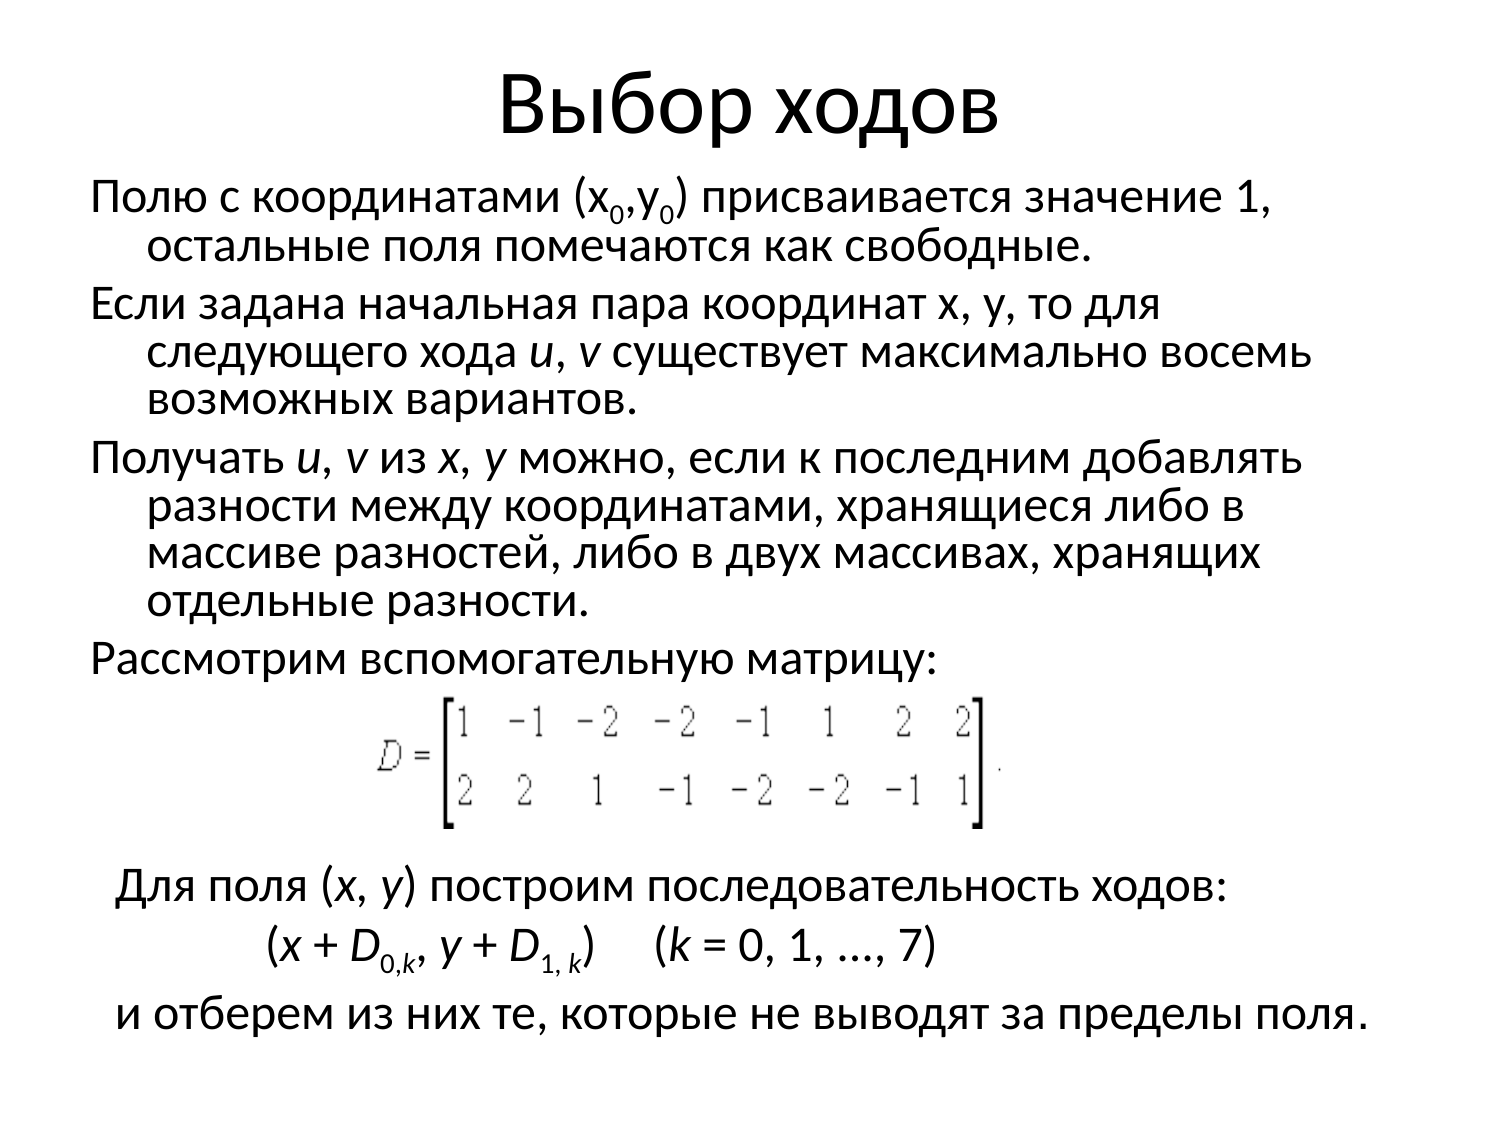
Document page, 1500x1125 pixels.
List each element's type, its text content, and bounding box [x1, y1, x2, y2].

text_box Для поля (x, y) построим последовательность ходов: (x + D0,k, y + D1, k) (k = 0, 1, ..., 7) и отберем из них те, которые не выводят за пределы поля. [100, 843, 1435, 1047]
picture [371, 692, 1011, 830]
title Выбор ходов [74, 44, 1426, 150]
list Полю с координатами (х0,у0) присваивается значение 1, остальные поля помечаются как свободные. Если задана начальная пара координат х, у, то для следующего хода u, v существует максимально восемь возможных вариантов. Получать u, v из х, у можно, если к последним добавлять разности между координатами, хранящиеся либо в массиве разностей, либо в двух массивах, хранящих отдельные разности. Рассмотрим вспомогательную матрицу: [74, 160, 1426, 693]
